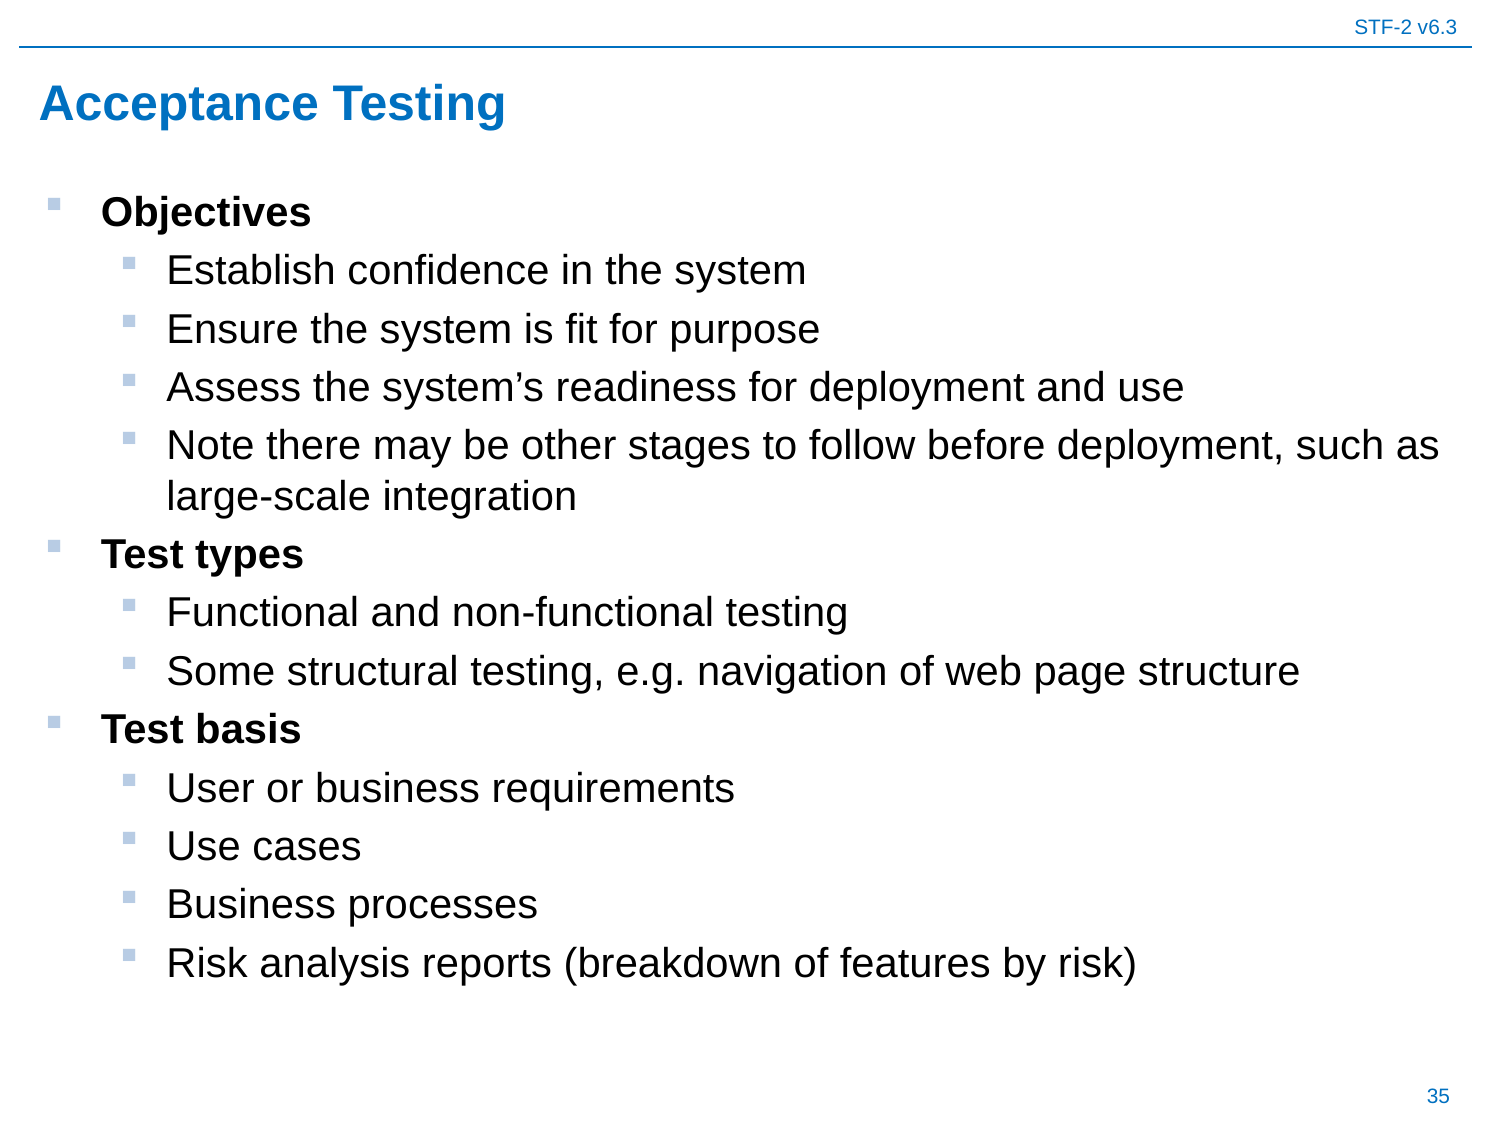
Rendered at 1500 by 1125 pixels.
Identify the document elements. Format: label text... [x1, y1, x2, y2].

list Objectives Establish confidence in the system Ensure the system is fit for purpose Assess the system’s readiness for deployment and use Note there may be other stages to follow before deployment, such as large-scale integration Test types Functional and non-functional testing Some structural testing, e.g. navigation of web page structure Test basis User or business requirements Use cases Business processes Risk analysis reports (breakdown of features by risk) [29, 177, 1477, 1063]
title Acceptance Testing [23, 59, 1465, 142]
